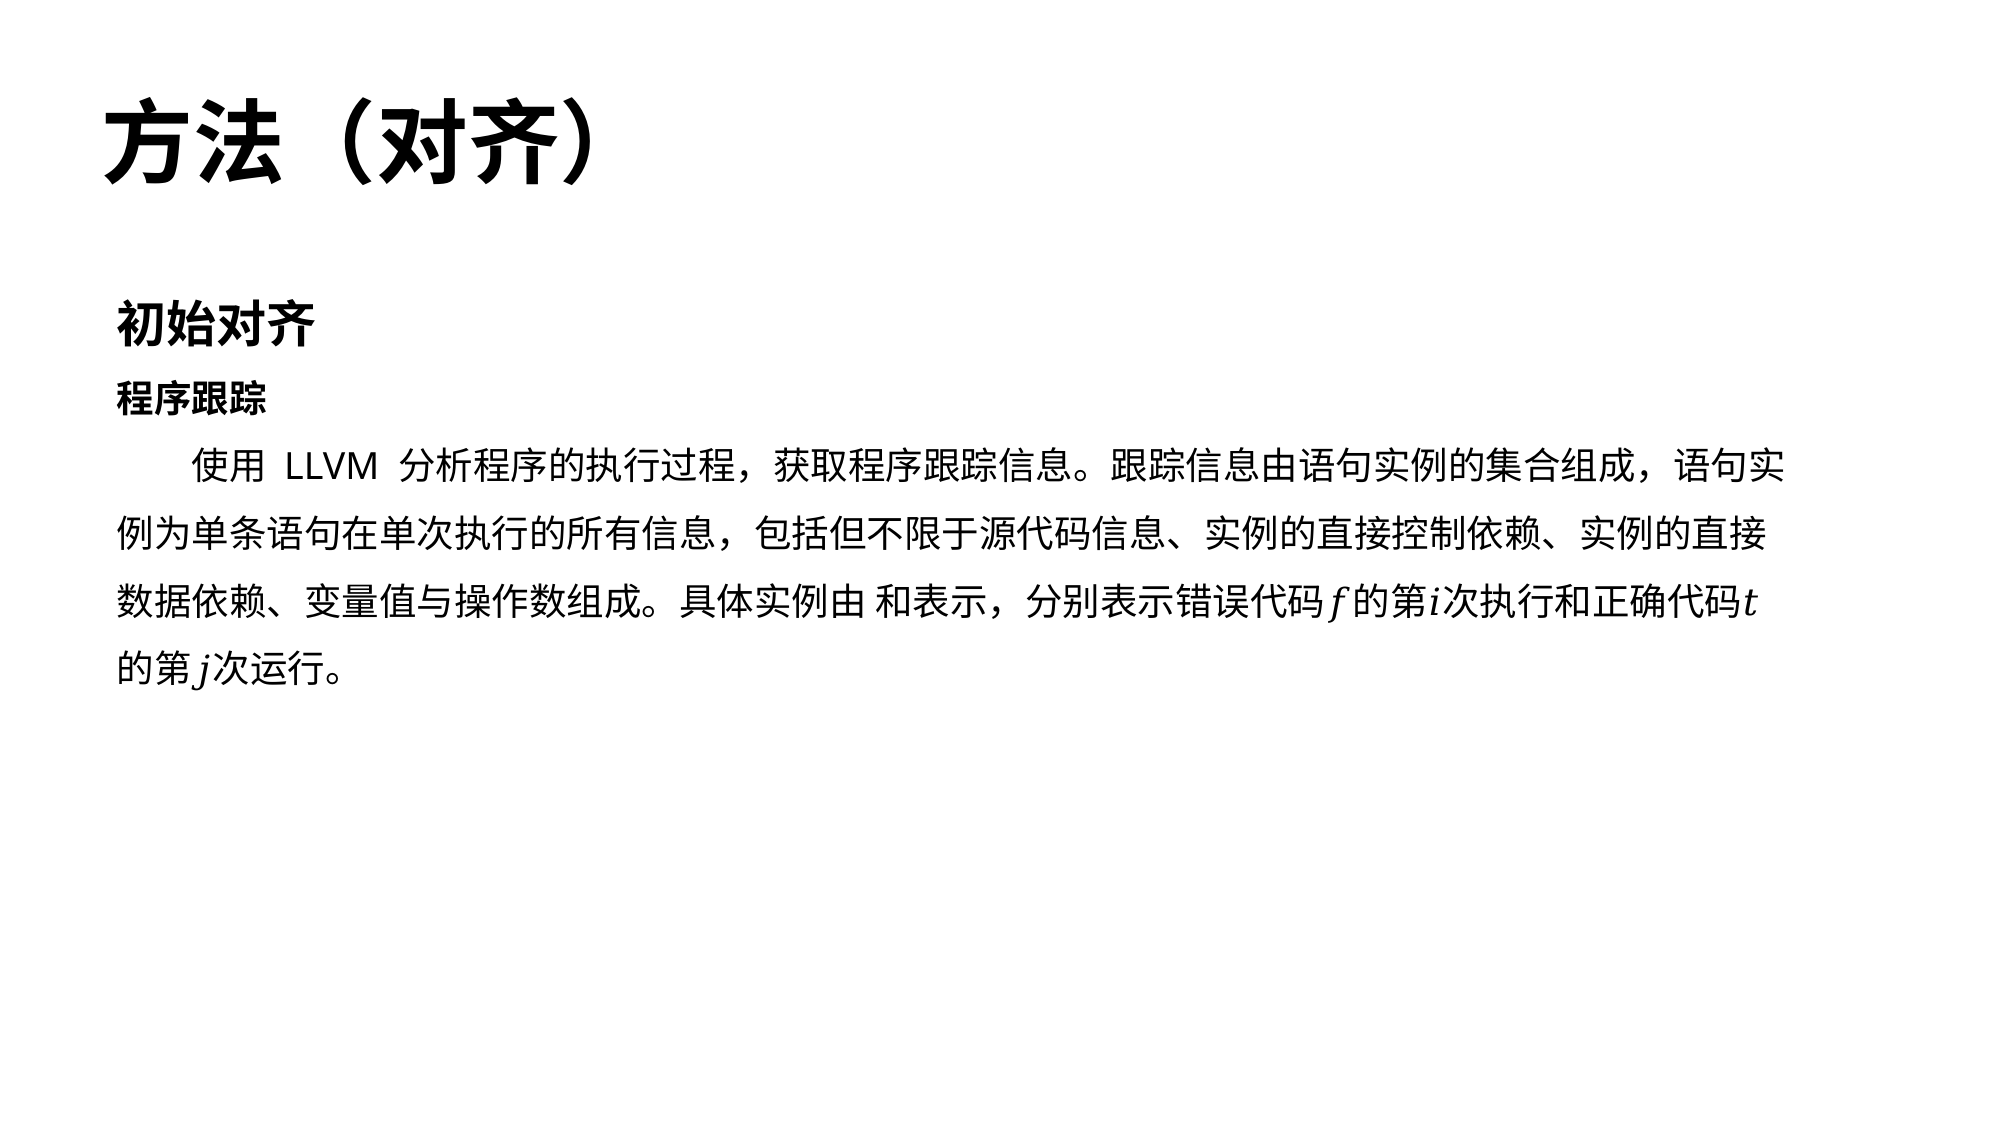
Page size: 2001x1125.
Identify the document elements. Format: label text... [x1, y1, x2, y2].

text_box 方法（对齐） [86, 37, 1812, 256]
